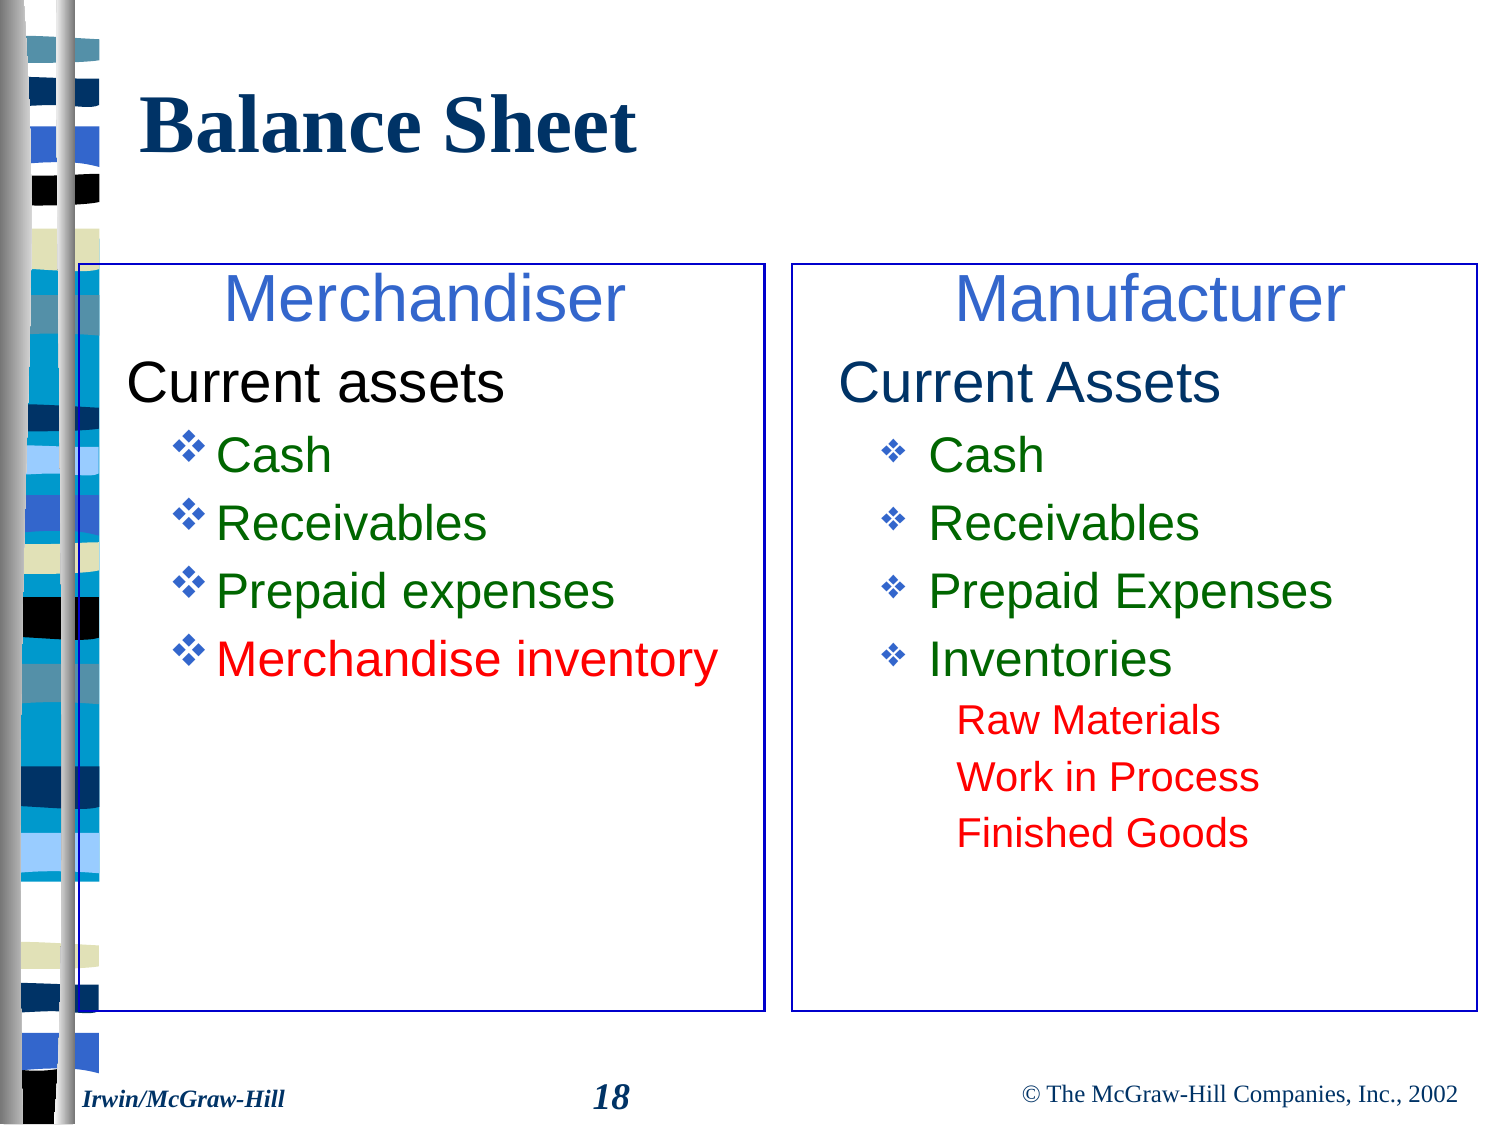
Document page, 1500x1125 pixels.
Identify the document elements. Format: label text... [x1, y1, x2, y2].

list Merchandiser Current assets Cash Receivables Prepaid expenses Merchandise inventory [79, 263, 765, 1012]
title Balance Sheet [125, 24, 1438, 213]
text_box Manufacturer Current Assets Cash Receivables Prepaid Expenses Inventories Raw Materials Work in Process Finished Goods [791, 263, 1477, 1012]
